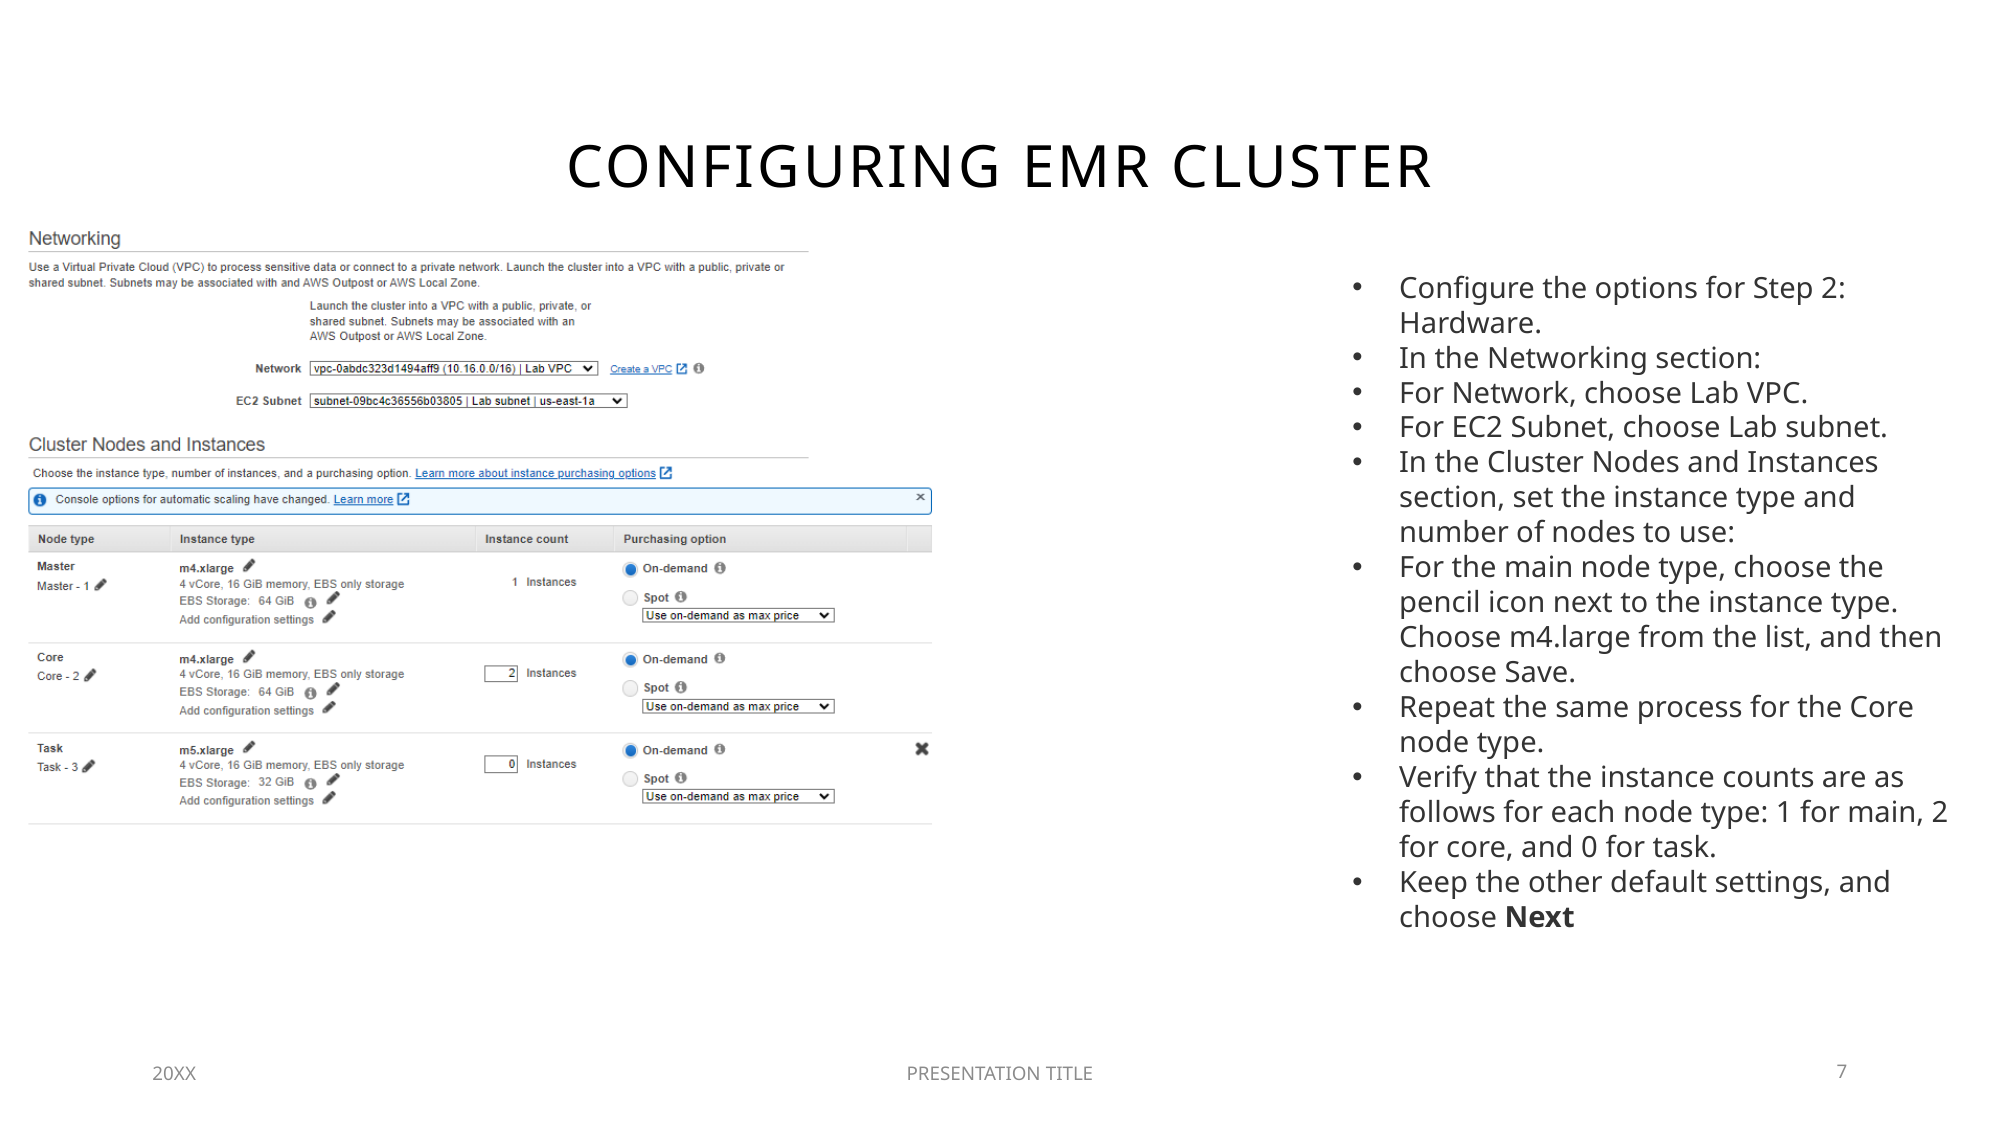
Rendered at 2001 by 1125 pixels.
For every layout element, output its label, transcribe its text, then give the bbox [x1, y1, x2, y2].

footer PRESENTATION TITLE [662, 1042, 1338, 1103]
title Configuring emr cluster [137, 59, 1863, 278]
slide_number 7 [1412, 1042, 1863, 1103]
text_box Configure the options for Step 2: Hardware. In the Networking section: For Network, choose Lab VPC. For EC2 Subnet, choose Lab subnet. In the Cluster Nodes and Instances section, set the instance type and number of nodes to use: For the main node type, choose the pencil icon next to the instance type. Choose m4.large from the list, and then choose Save. Repeat the same process for the Core node type. Verify that the instance counts are as follows for each node type: 1 for main, 2 for core, and 0 for task. Keep the other default settings, and choose Next [1337, 261, 1981, 976]
slide_number 20XX [137, 1042, 588, 1103]
picture [19, 226, 1000, 837]
